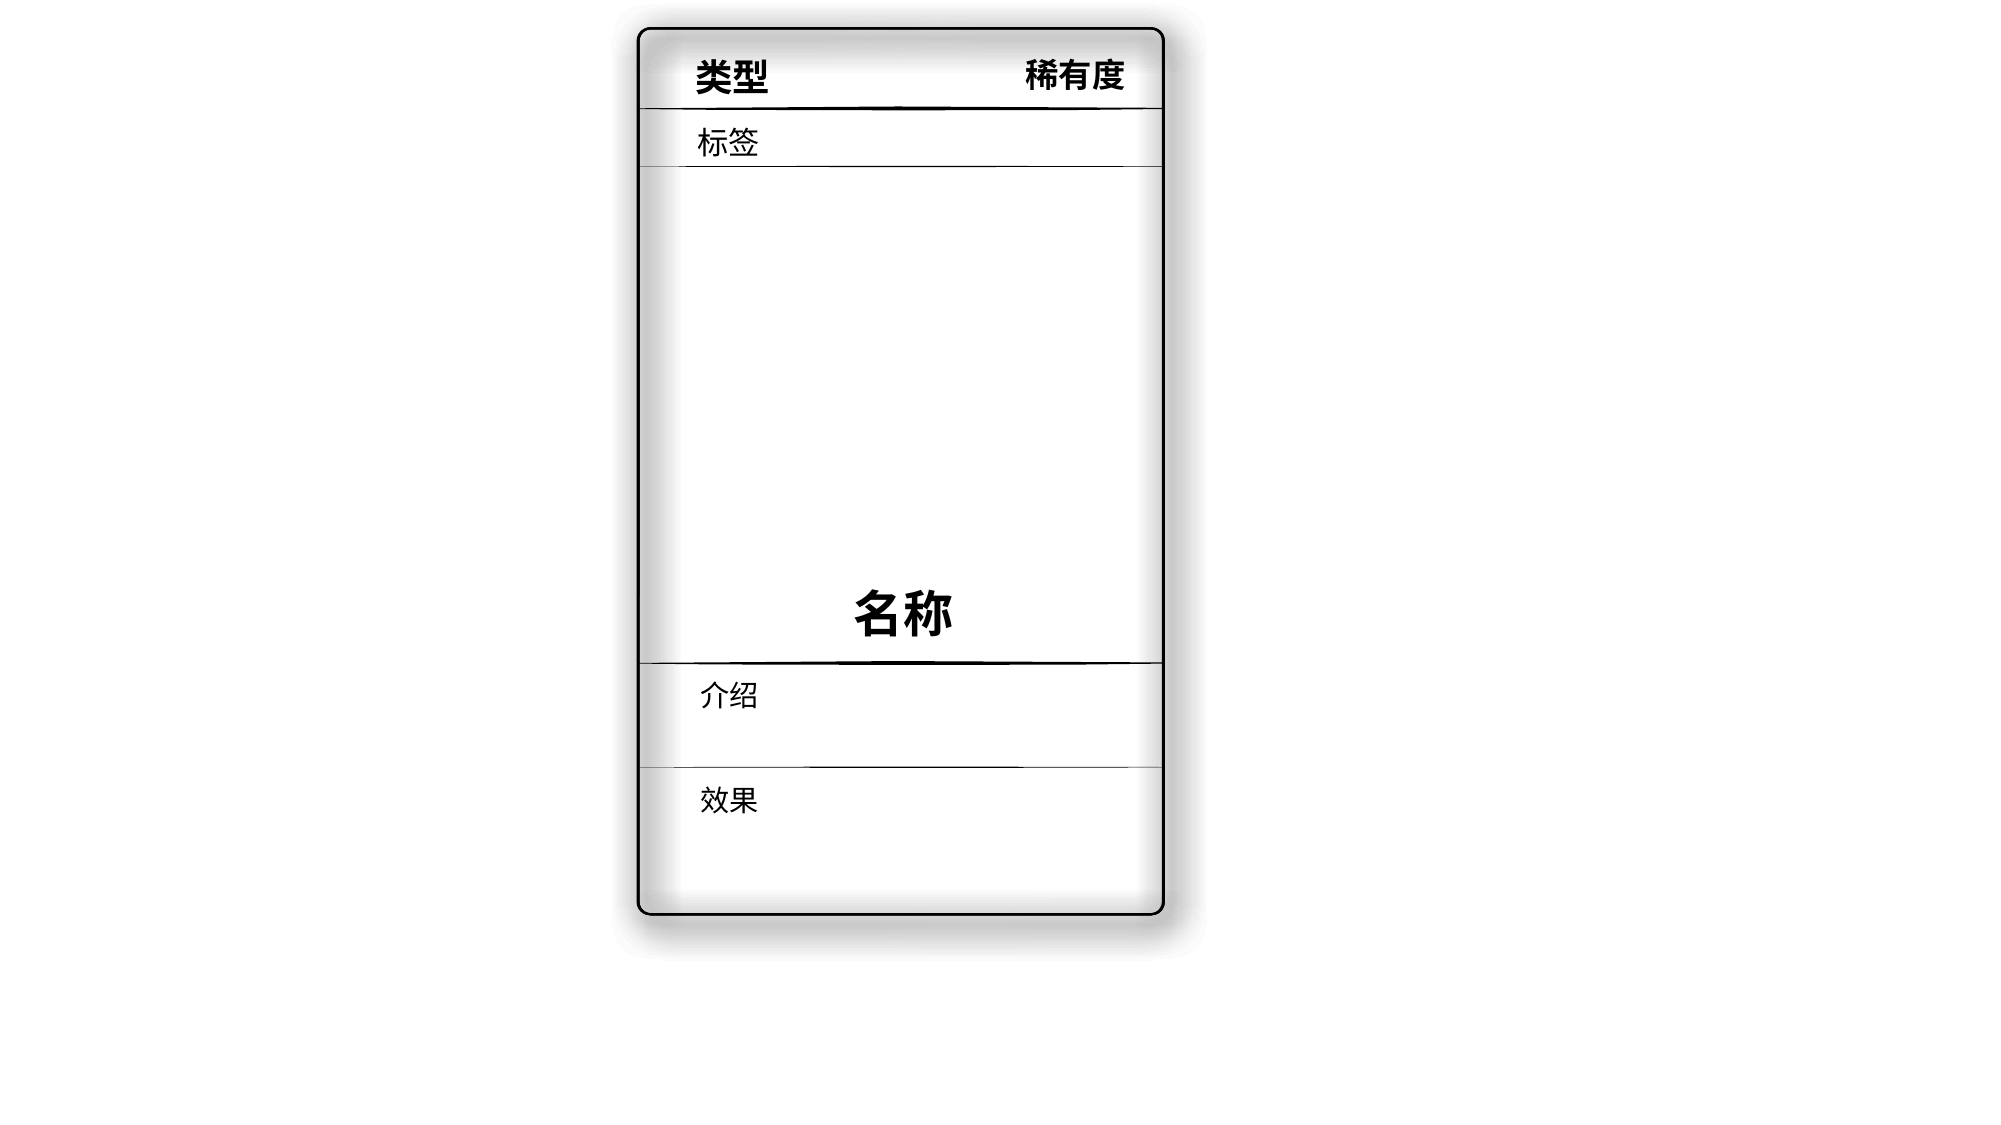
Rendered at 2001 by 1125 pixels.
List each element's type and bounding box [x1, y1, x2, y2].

text_box [637, 28, 1170, 915]
picture [584, 0, 1382, 1103]
